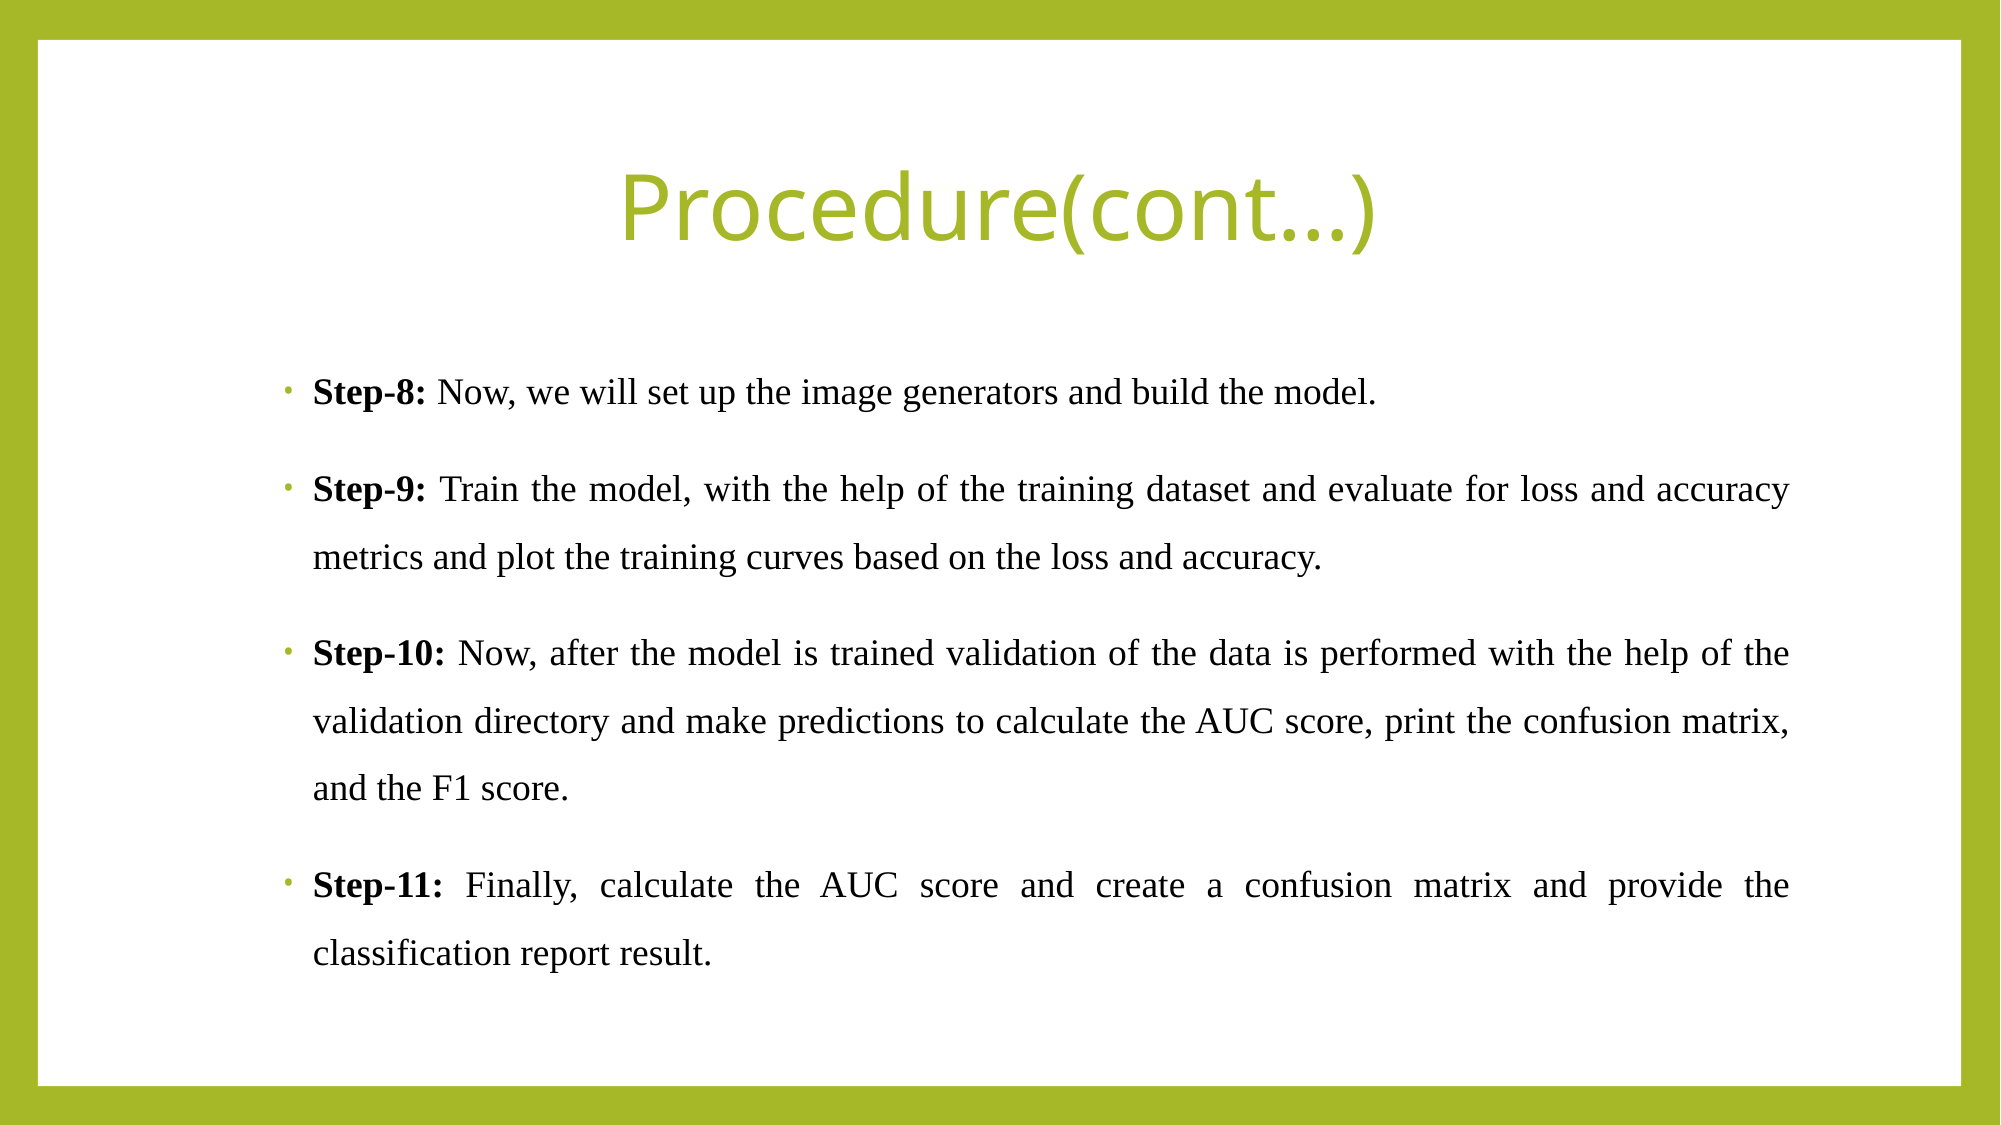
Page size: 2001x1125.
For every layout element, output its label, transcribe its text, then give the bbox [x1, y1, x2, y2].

title Procedure(cont…) [187, 99, 1808, 323]
list Step-8: Now, we will set up the image generators and build the model. Step-9: Train the model, with the help of the training dataset and evaluate for loss and accuracy metrics and plot the training curves based on the loss and accuracy. Step-10: Now, after the model is trained validation of the data is performed with the help of the validation directory and make predictions to calculate the AUC score, print the confusion matrix, and the F1 score. Step-11: Finally, calculate the AUC score and create a confusion matrix and provide the classification report result. [187, 337, 1808, 1000]
